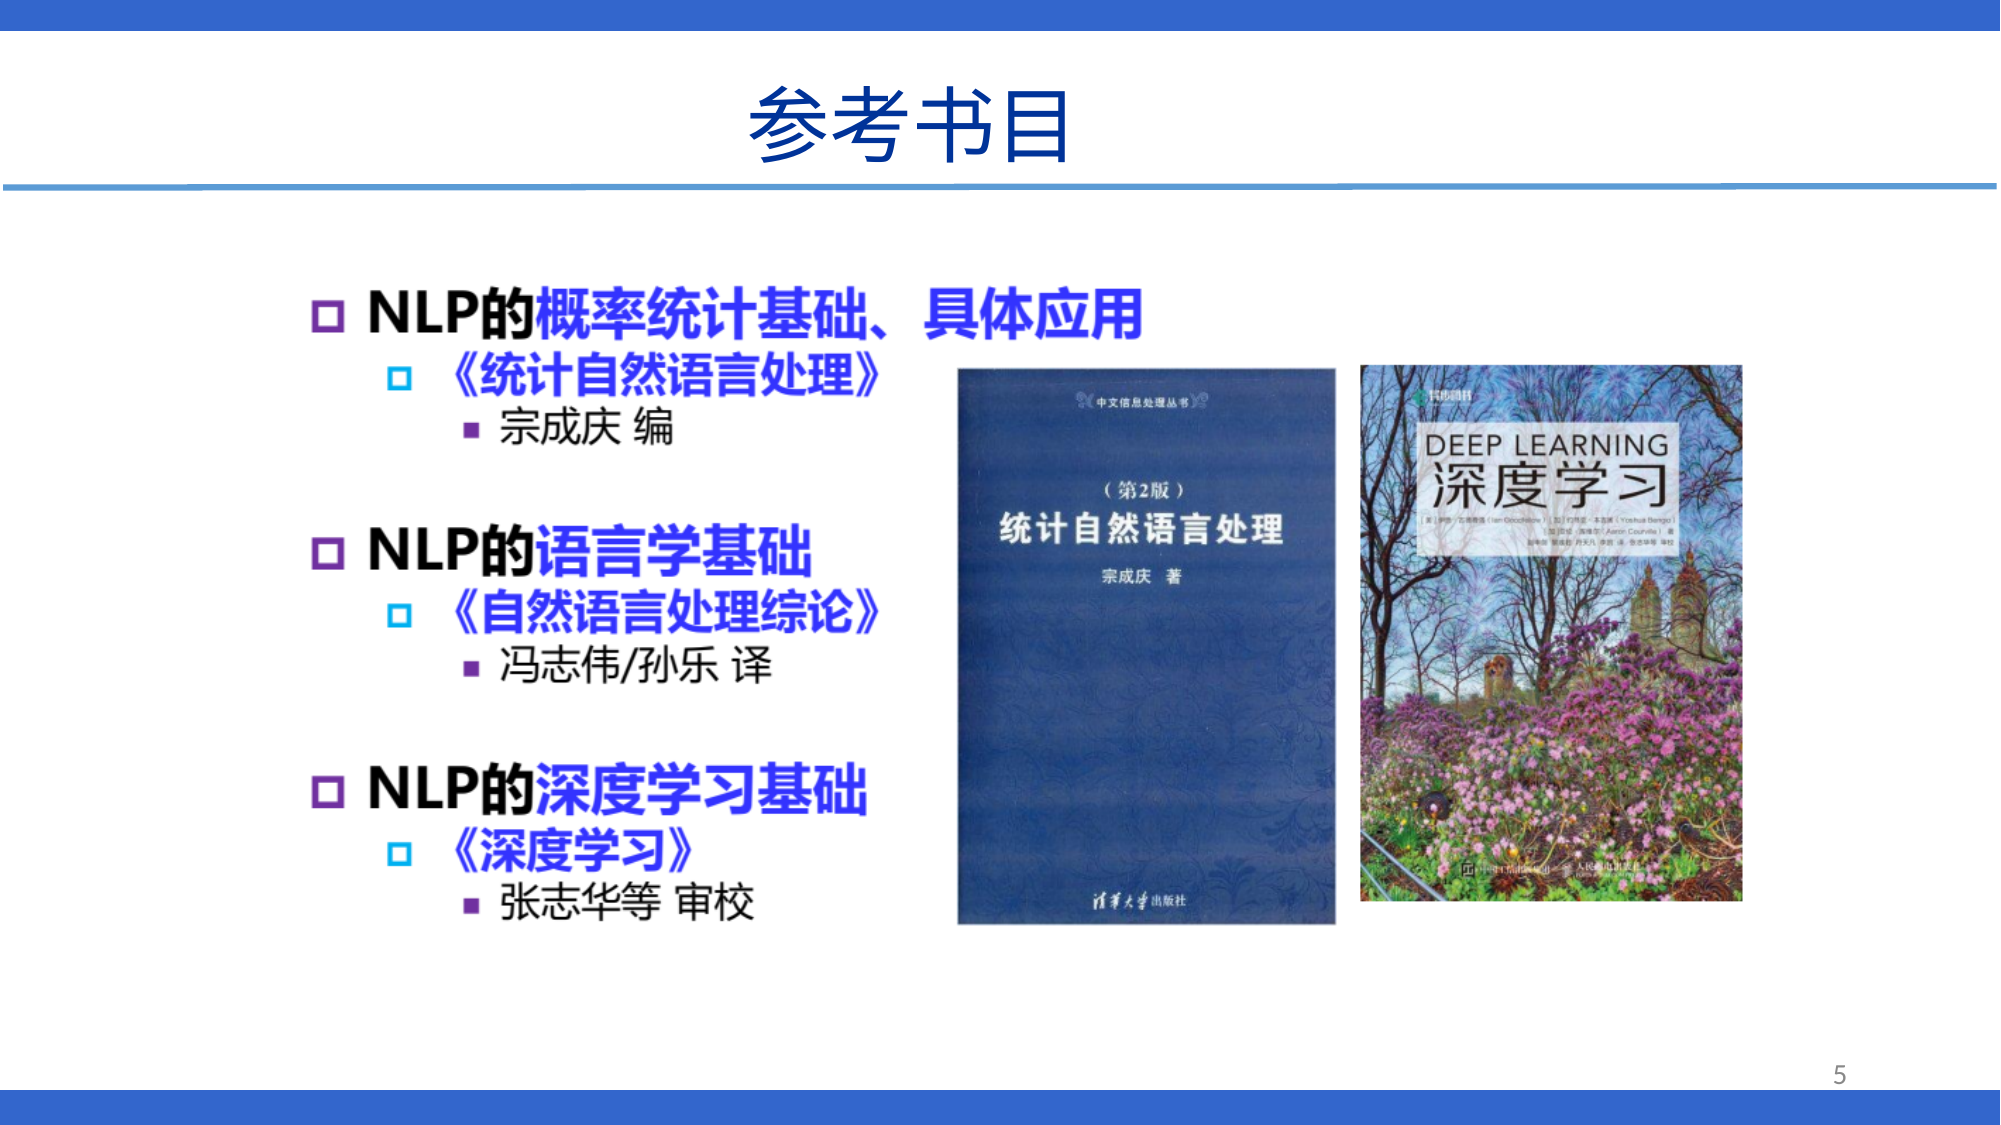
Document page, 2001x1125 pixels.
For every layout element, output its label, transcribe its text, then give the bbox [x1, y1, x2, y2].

text_box [0, 1090, 2000, 1125]
picture [292, 272, 1754, 939]
slide_number 5 [1325, 1042, 1863, 1103]
text_box [0, 0, 2000, 31]
text_box 参考书目 [112, 65, 1713, 181]
